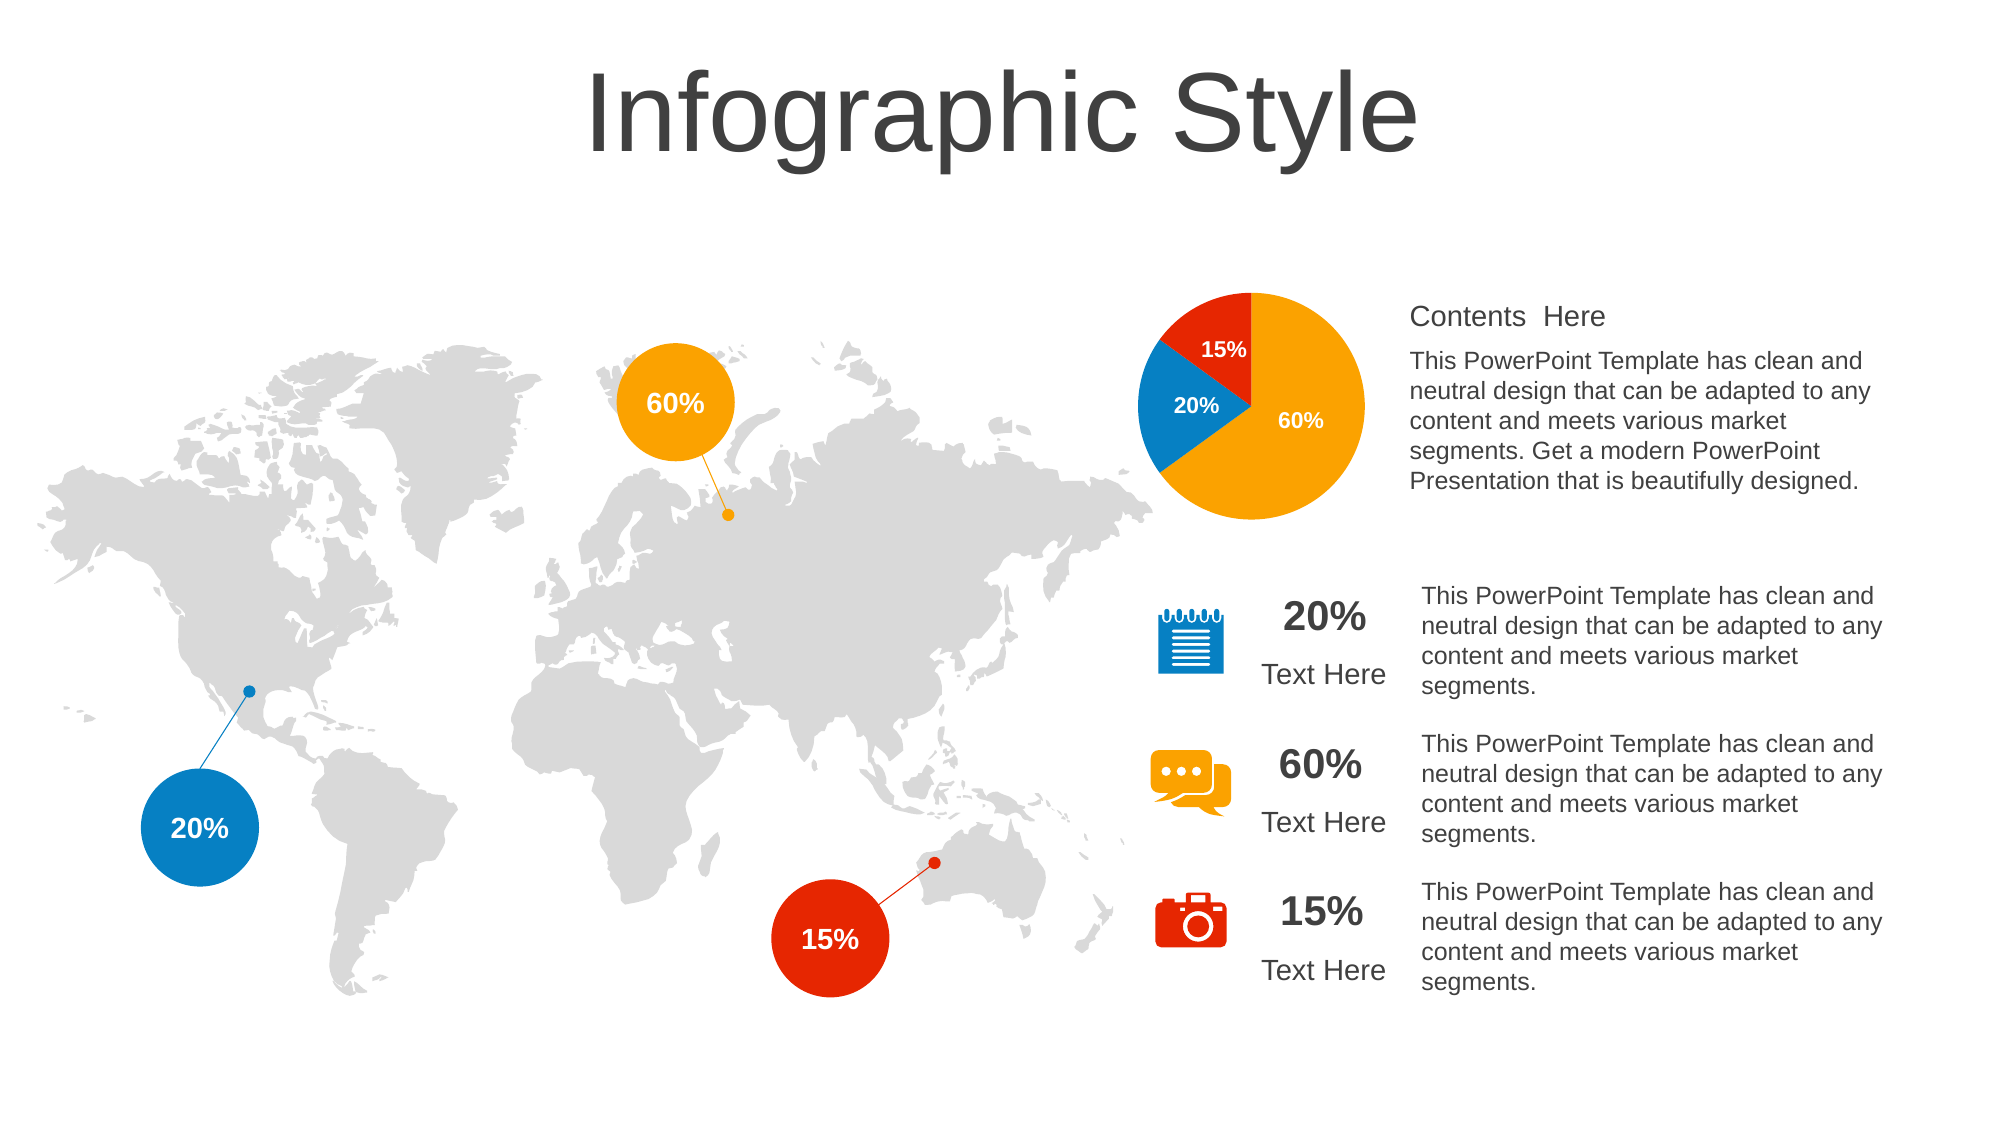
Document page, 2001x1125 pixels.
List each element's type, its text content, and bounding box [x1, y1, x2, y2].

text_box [37, 340, 1153, 996]
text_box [1245, 581, 1404, 700]
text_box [878, 862, 935, 906]
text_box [693, 435, 729, 515]
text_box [1245, 876, 1404, 996]
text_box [199, 691, 250, 769]
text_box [1394, 289, 1908, 504]
text_box This PowerPoint Template has clean and neutral design that can be adapted to any content and meets various market segments. [1406, 720, 1900, 855]
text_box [771, 879, 890, 998]
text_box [140, 768, 259, 887]
list Infographic Style [53, 55, 1952, 175]
chart [1133, 284, 1370, 528]
text_box This PowerPoint Template has clean and neutral design that can be adapted to any content and meets various market segments. [1406, 867, 1900, 1003]
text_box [616, 343, 735, 462]
text_box [1154, 891, 1228, 949]
text_box [1157, 607, 1225, 675]
text_box This PowerPoint Template has clean and neutral design that can be adapted to any content and meets various market segments. [1406, 572, 1900, 707]
text_box [1153, 749, 1233, 818]
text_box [1245, 729, 1404, 848]
